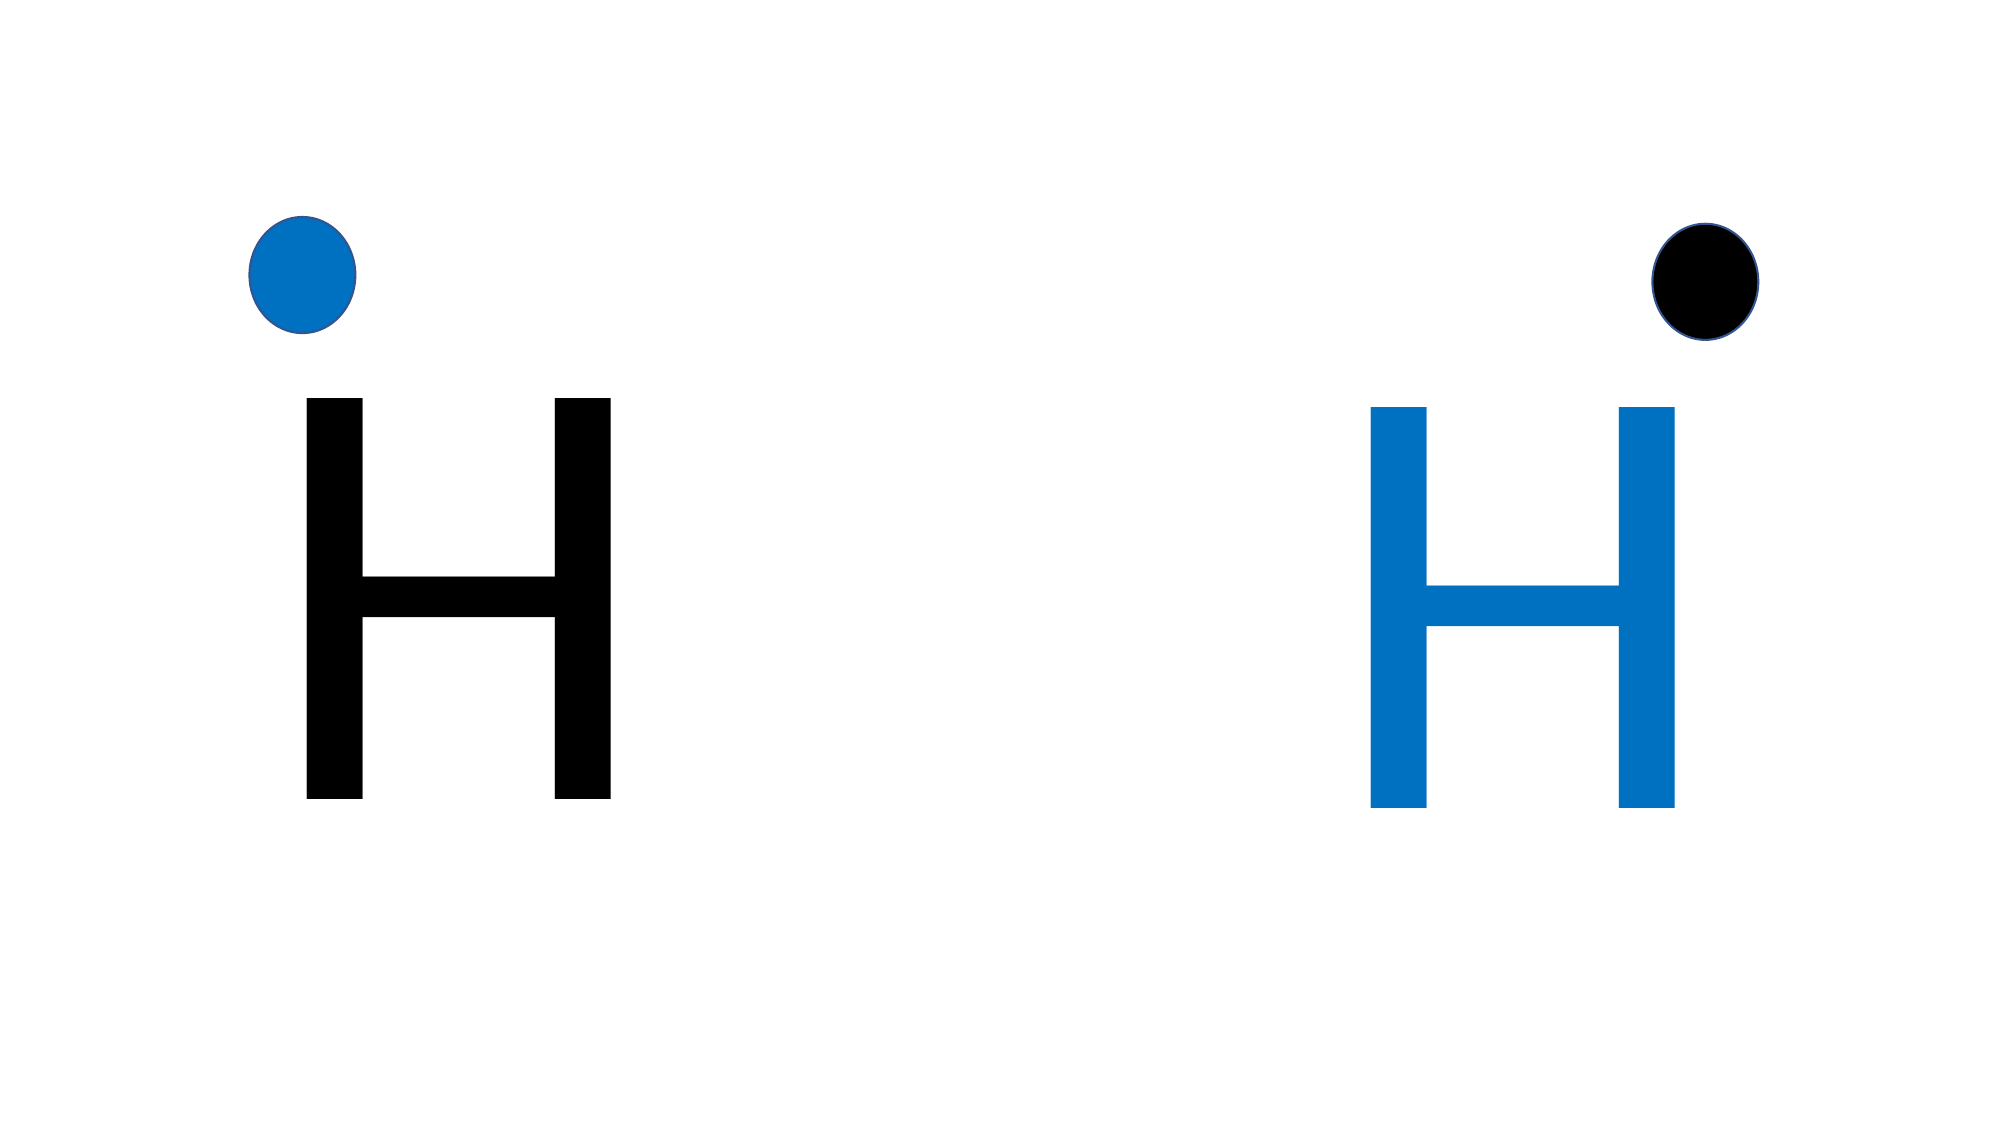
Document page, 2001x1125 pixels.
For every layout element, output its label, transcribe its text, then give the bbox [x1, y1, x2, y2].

text_box [248, 215, 357, 335]
text_box [1651, 222, 1760, 341]
text_box H [1314, 176, 1445, 941]
text_box H [249, 166, 380, 932]
